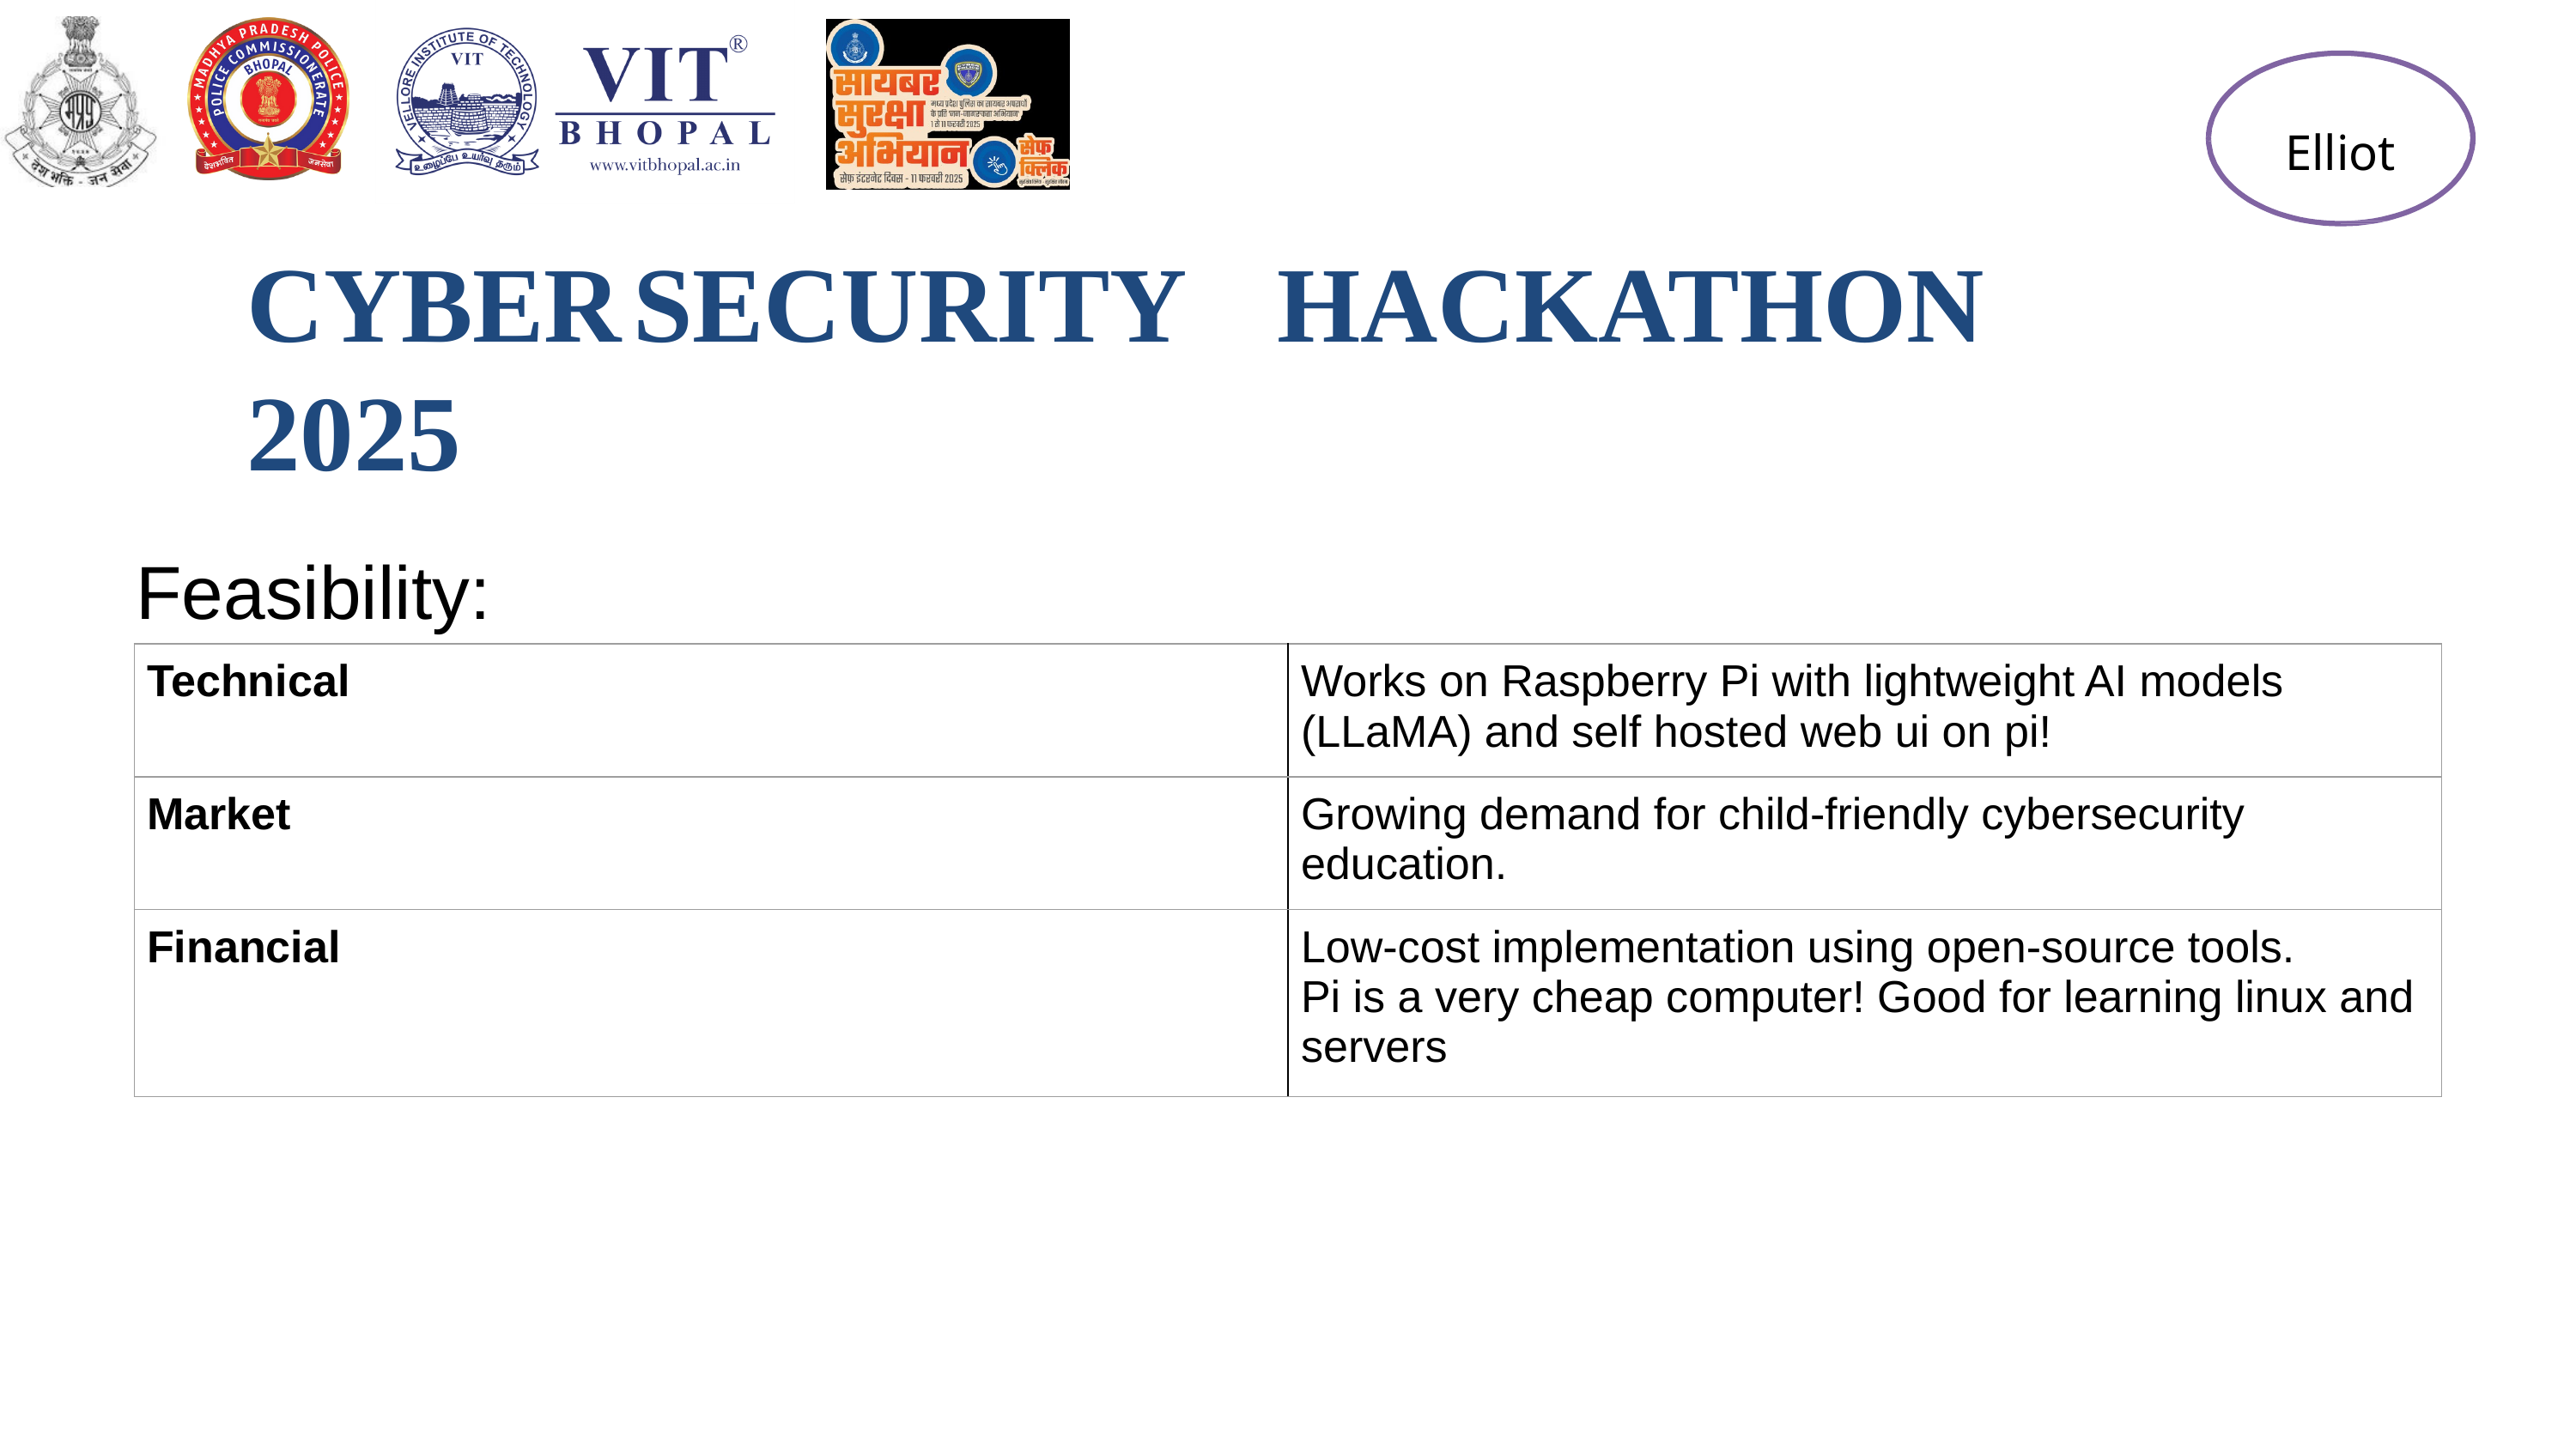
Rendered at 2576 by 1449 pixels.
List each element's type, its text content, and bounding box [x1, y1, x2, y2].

text_box [2205, 50, 2468, 227]
table_cell Financial [135, 910, 1287, 1096]
picture [375, 0, 795, 203]
picture [826, 19, 1070, 191]
picture [186, 17, 350, 180]
title CYBER SECURITY HACKATHON 2025 [245, 233, 2166, 493]
text_box Feasibility: [134, 529, 2006, 643]
picture [0, 15, 167, 187]
table_cell Market [135, 778, 1287, 909]
table_header Technical [135, 645, 1287, 776]
table_cell Growing demand for child-friendly cybersecurity education. [1289, 778, 2441, 909]
text_box Elliot [2283, 107, 2499, 180]
table_cell Low-cost implementation using open-source tools. Pi is a very cheap computer! Good for learning linux and servers [1289, 910, 2441, 1096]
table_header Works on Raspberry Pi with lightweight AI models (LLaMA) and self hosted web ui on pi! [1289, 645, 2441, 776]
